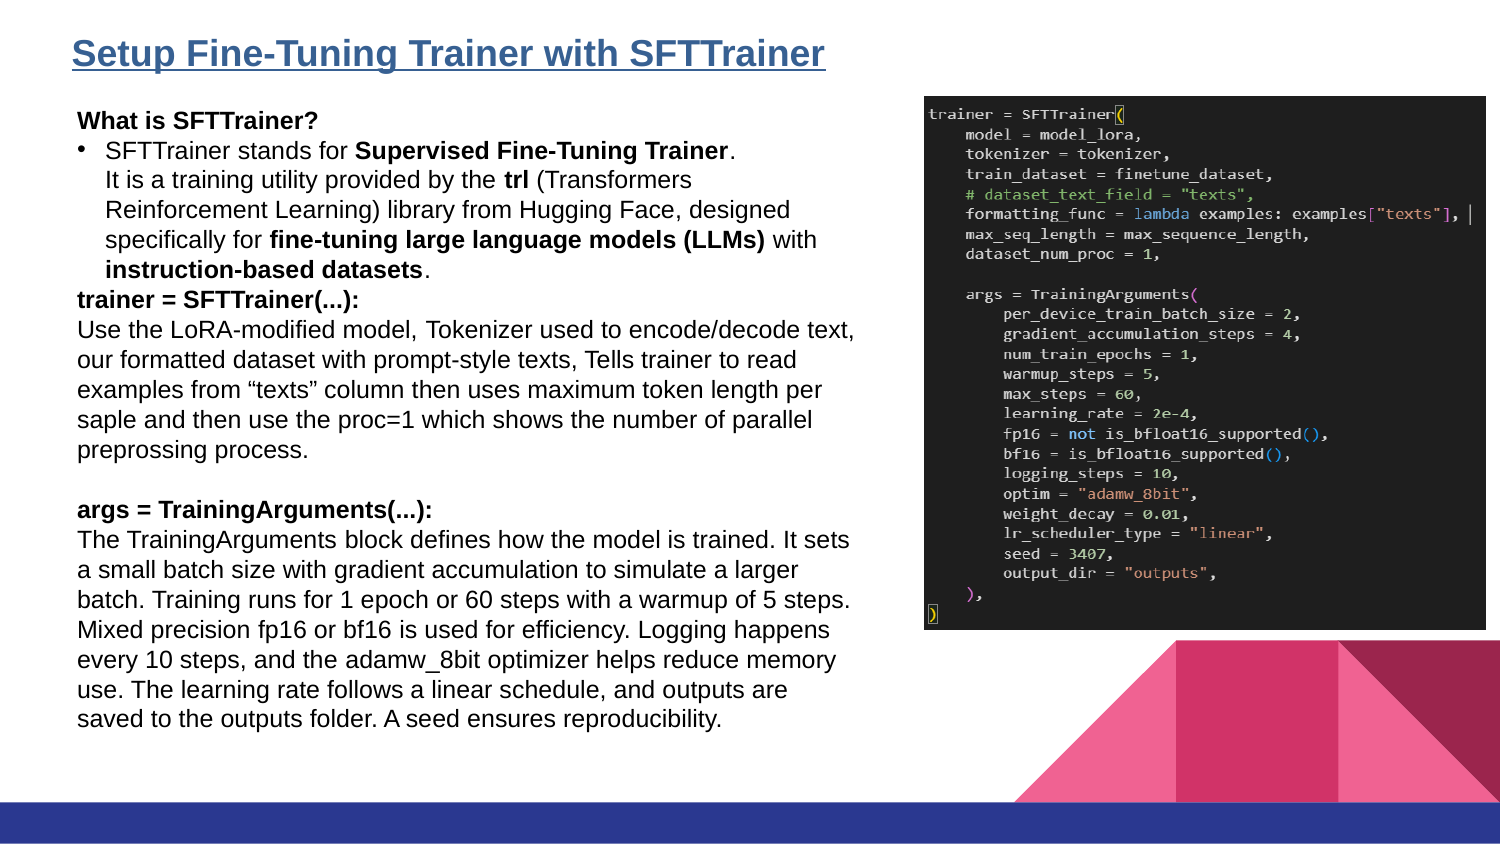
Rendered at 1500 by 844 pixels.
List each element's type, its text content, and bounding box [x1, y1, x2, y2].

text_box What is SFTTrainer? SFTTrainer stands for Supervised Fine-Tuning Trainer. It is a training utility provided by the trl (Transformers Reinforcement Learning) library from Hugging Face, designed specifically for fine-tuning large language models (LLMs) with instruction-based datasets. trainer = SFTTrainer(...): Use the LoRA-modified model, Tokenizer used to encode/decode text, our formatted dataset with prompt-style texts, Tells trainer to read examples from “texts” column then uses maximum token length per saple and then use the proc=1 which shows the number of parallel preprossing process. args = TrainingArguments(...): The TrainingArguments block defines how the model is trained. It sets a small batch size with gradient accumulation to simulate a larger batch. Training runs for 1 epoch or 60 steps with a warmup of 5 steps. Mixed precision fp16 or bf16 is used for efficiency. Logging happens every 10 steps, and the adamw_8bit optimizer helps reduce memory use. The learning rate follows a linear schedule, and outputs are saved to the outputs folder. A seed ensures reproducibility. [62, 96, 875, 771]
text_box Setup Fine-Tuning Trainer with SFTTrainer [56, 21, 841, 82]
picture [924, 96, 1486, 631]
